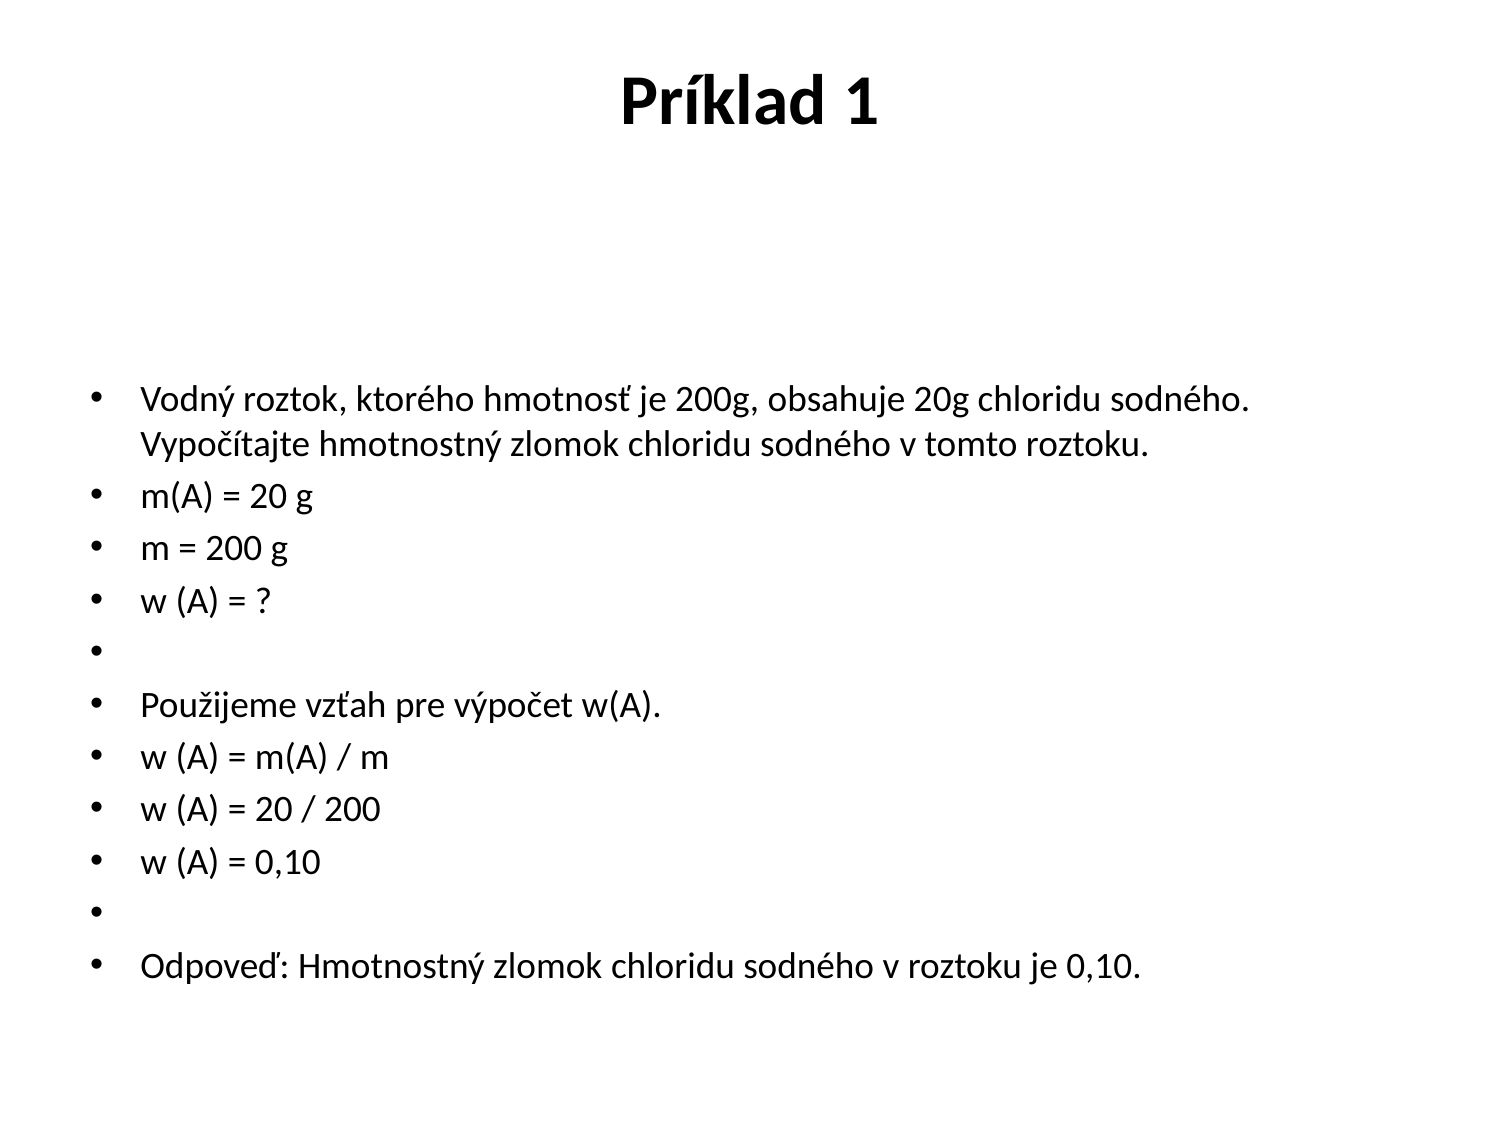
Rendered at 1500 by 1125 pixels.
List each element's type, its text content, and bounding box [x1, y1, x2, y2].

title Príklad 1 [75, 45, 1425, 233]
list Vodný roztok, ktorého hmotnosť je 200g, obsahuje 20g chloridu sodného. Vypočítajte hmotnostný zlomok chloridu sodného v tomto roztoku. m(A) = 20 g m = 200 g w (A) = ? Použijeme vzťah pre výpočet w(A). w (A) = m(A) / m w (A) = 20 / 200 w (A) = 0,10 Odpoveď: Hmotnostný zlomok chloridu sodného v roztoku je 0,10. [75, 262, 1425, 1005]
